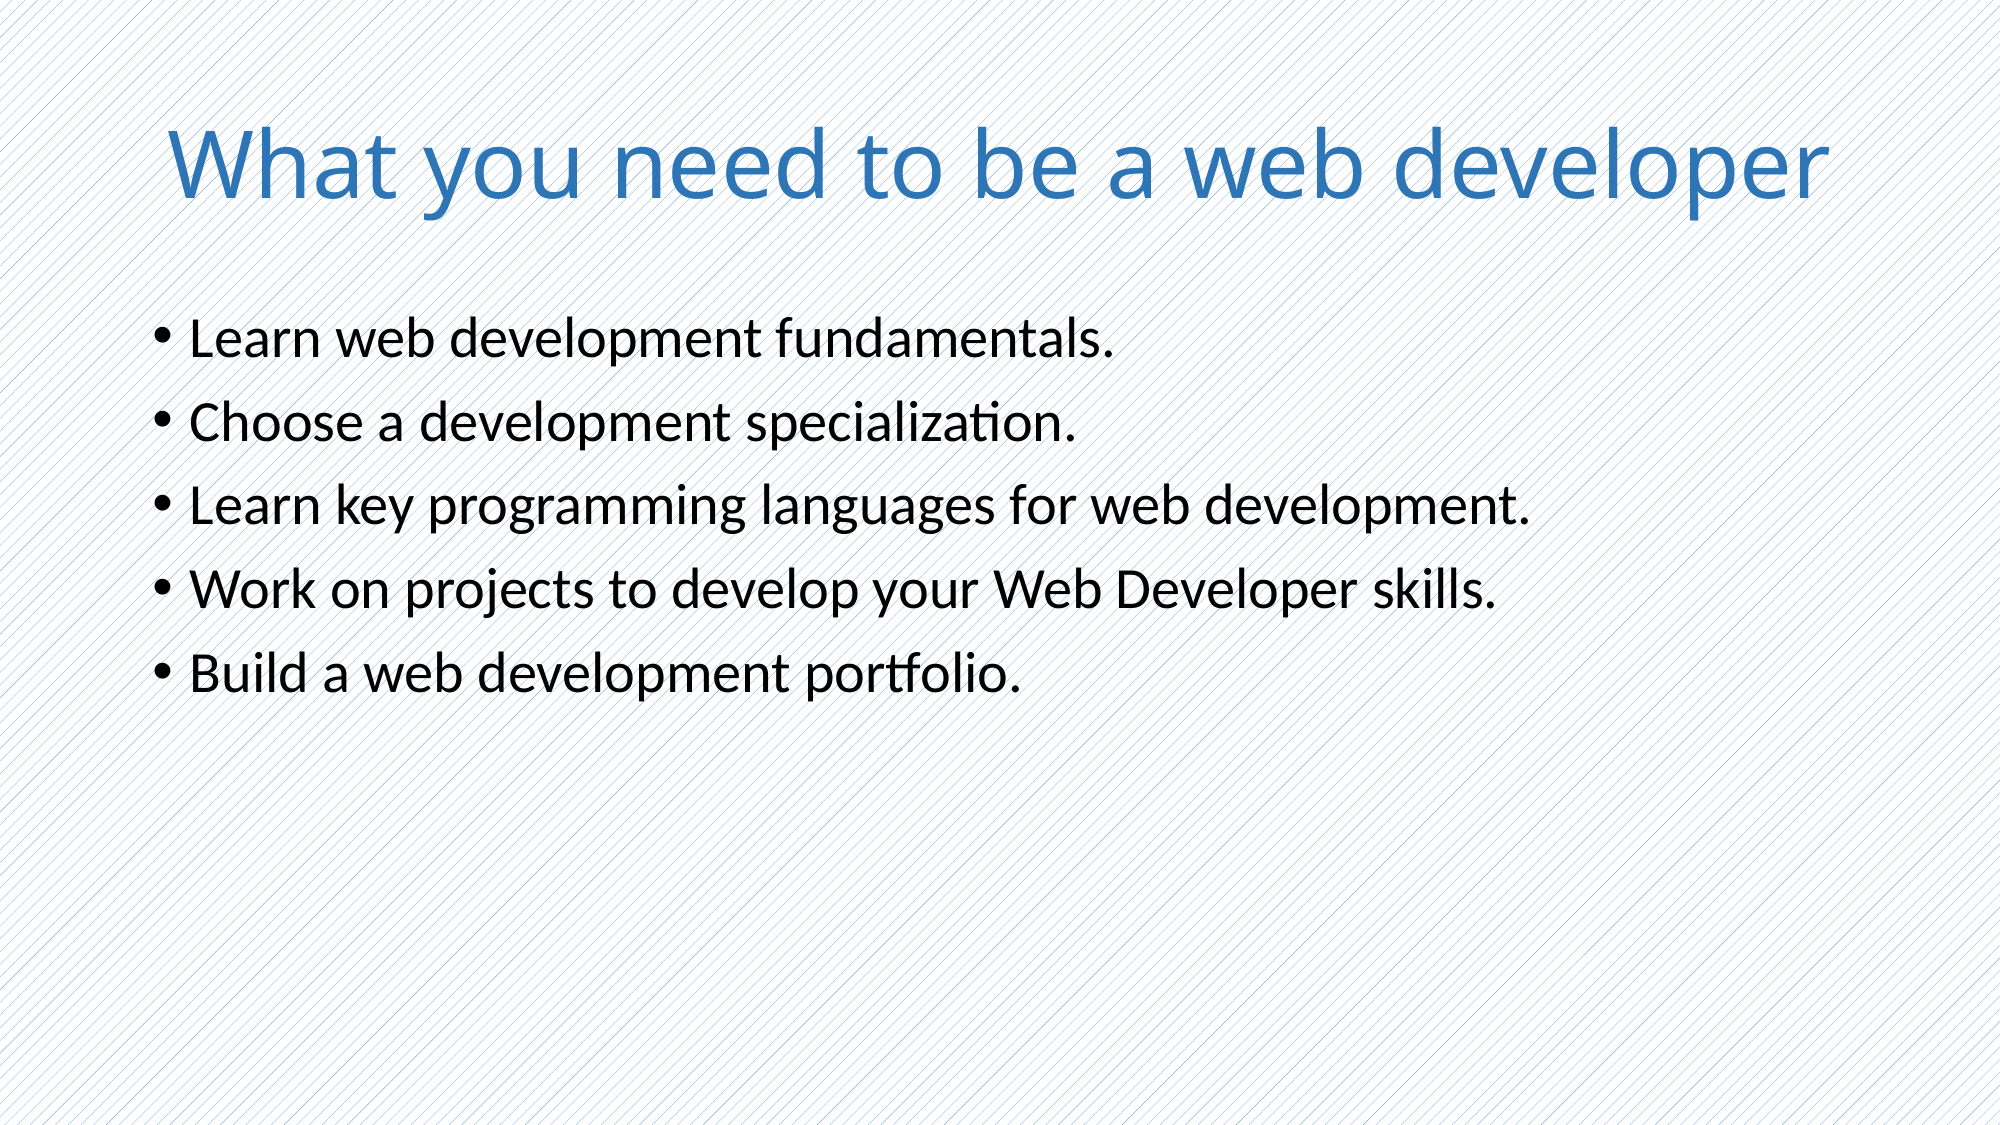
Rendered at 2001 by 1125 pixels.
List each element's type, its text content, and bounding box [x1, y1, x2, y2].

title What you need to be a web developer [137, 59, 1863, 278]
list Learn web development fundamentals. Choose a development specialization. Learn key programming languages for web development. Work on projects to develop your Web Developer skills. Build a web development portfolio. [137, 299, 1863, 1014]
